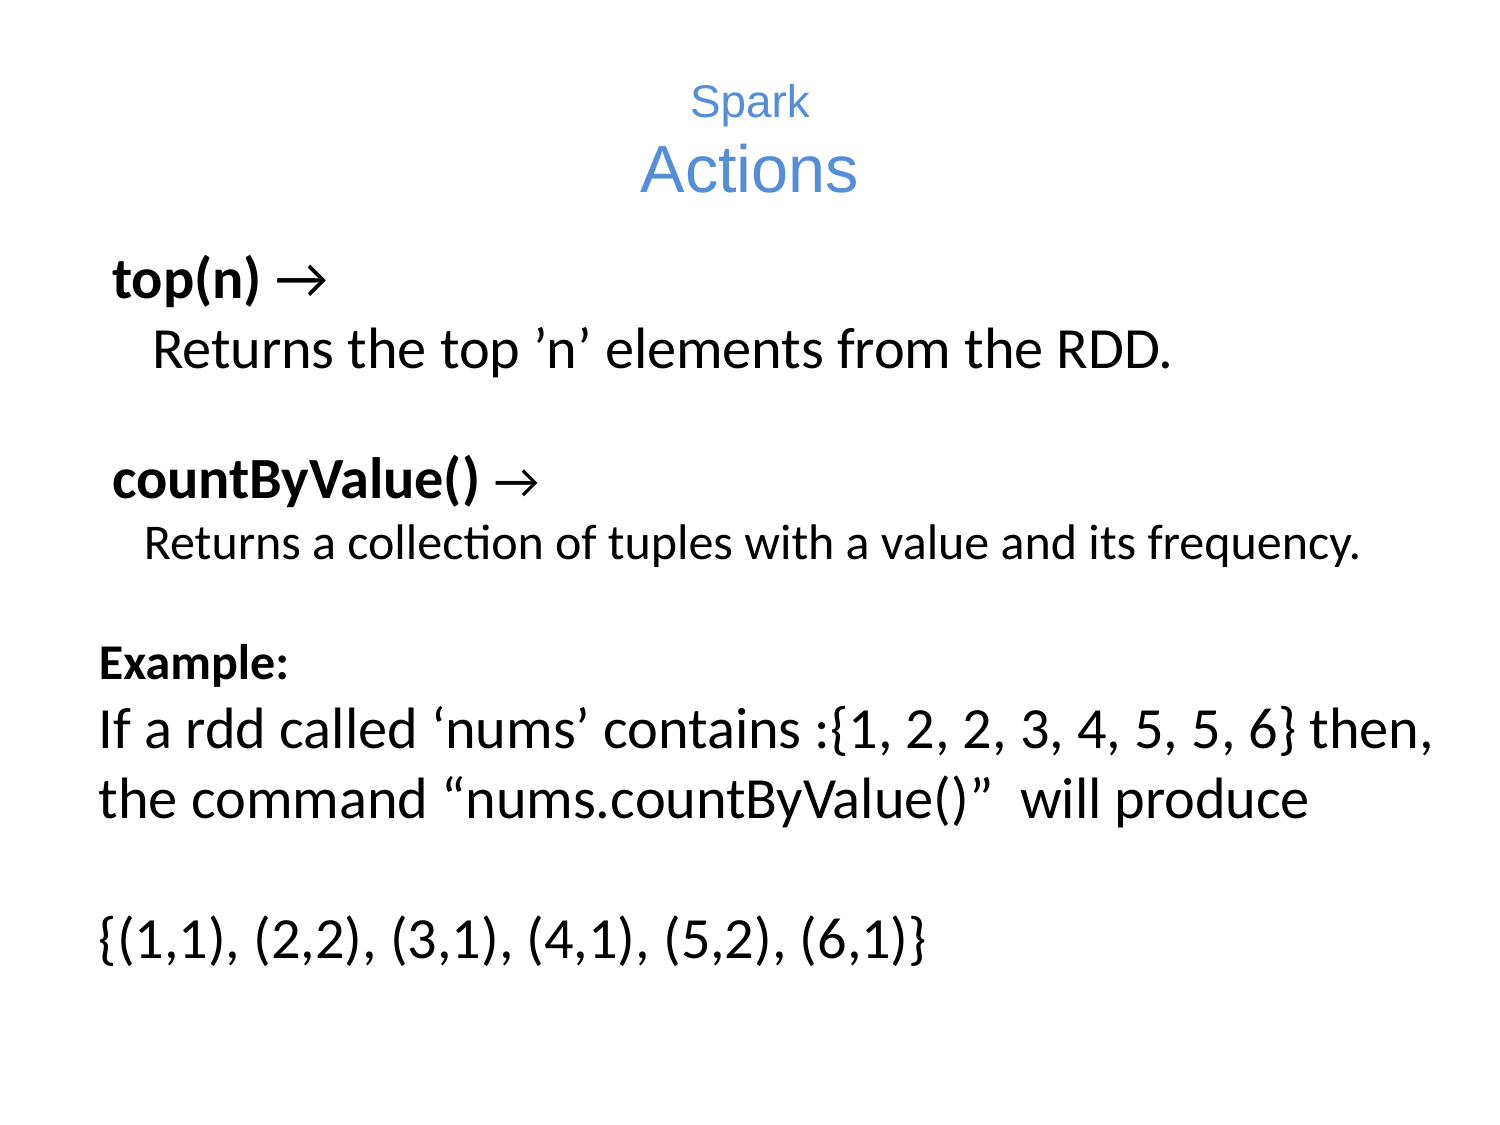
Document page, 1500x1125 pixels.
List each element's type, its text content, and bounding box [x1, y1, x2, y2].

text_box top(n) → Returns the top ’n’ elements from the RDD. countByValue() → Returns a collection of tuples with a value and its frequency. Example: If a rdd called ‘nums’ contains :{1, 2, 2, 3, 4, 5, 5, 6} then, the command “nums.countByValue()” will produce {(1,1), (2,2), (3,1), (4,1), (5,2), (6,1)} [84, 232, 1463, 1048]
title Spark Actions [75, 45, 1425, 233]
